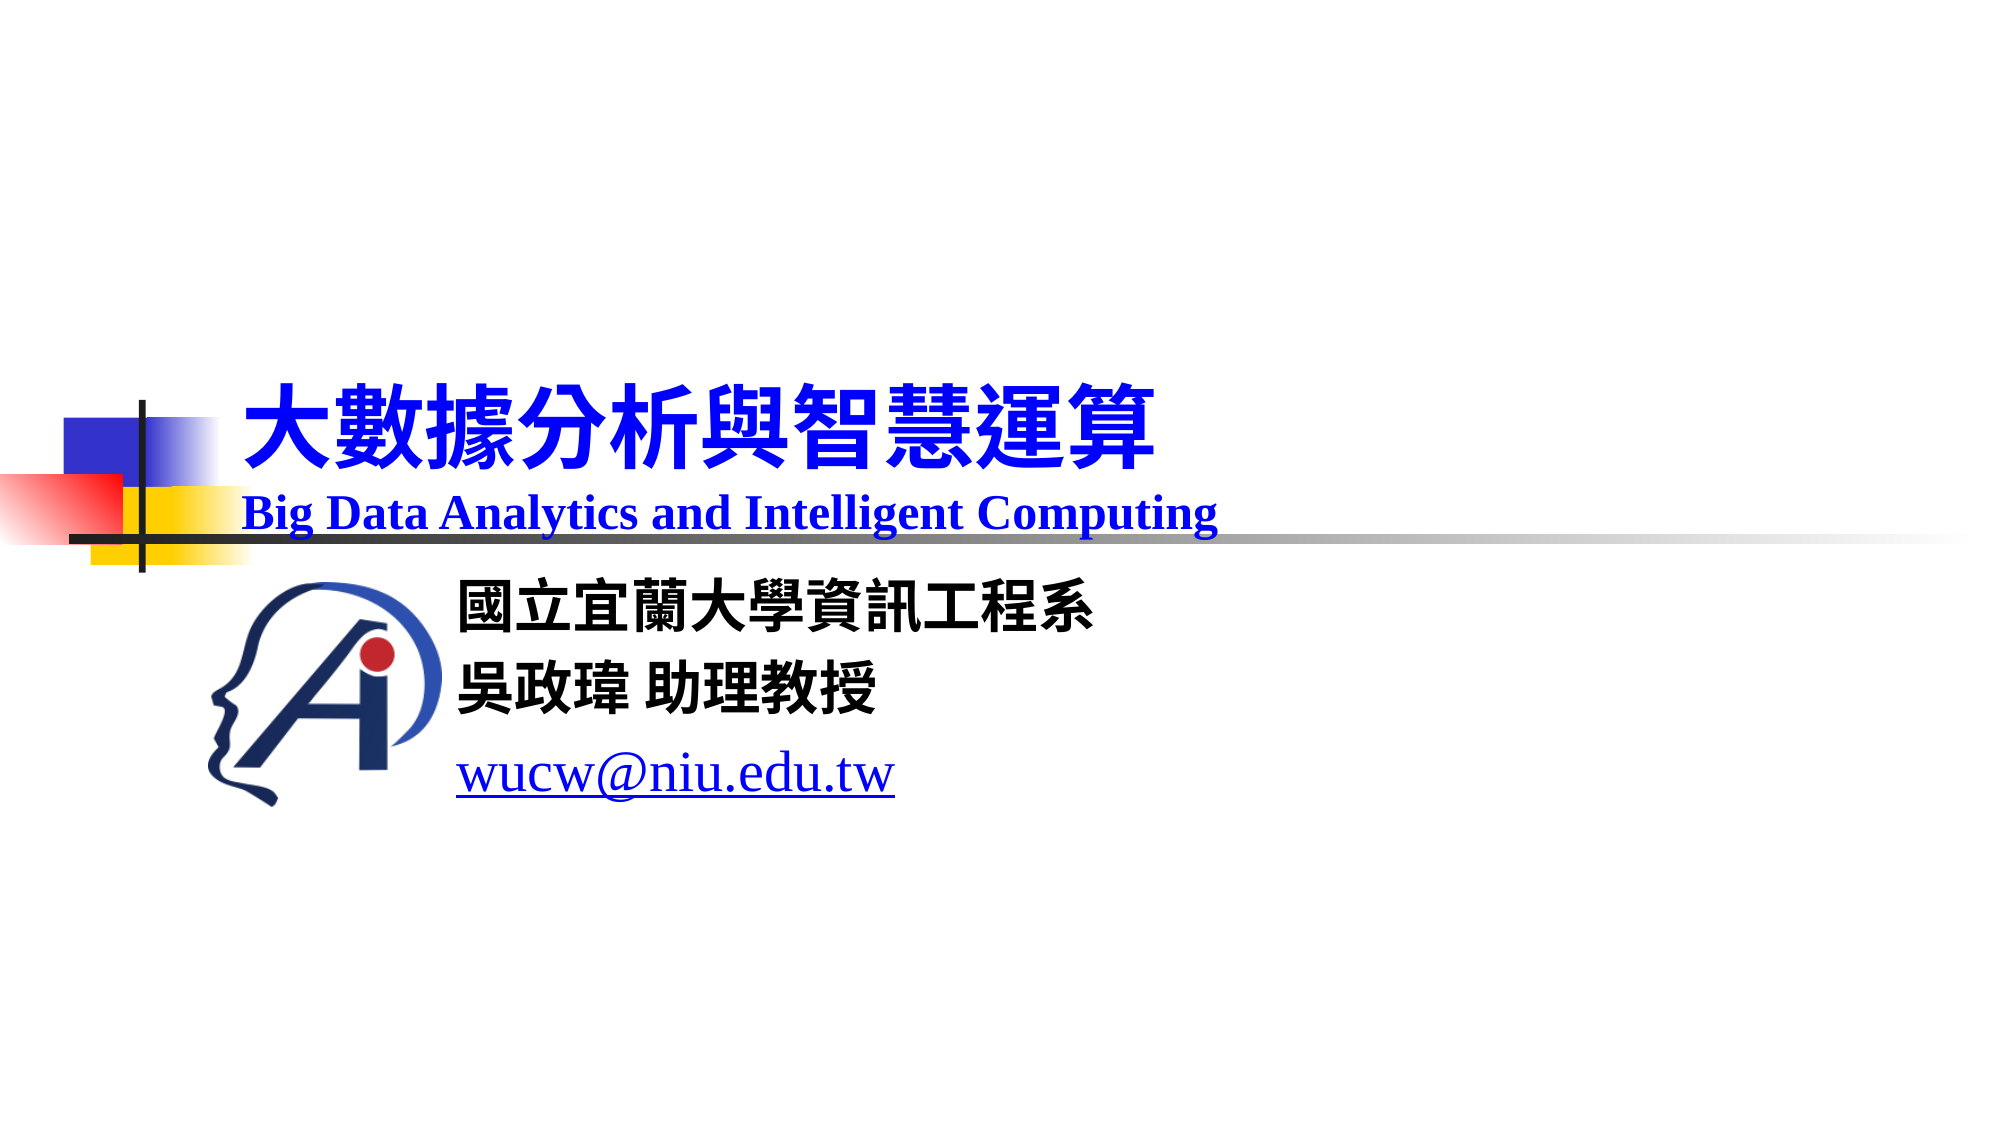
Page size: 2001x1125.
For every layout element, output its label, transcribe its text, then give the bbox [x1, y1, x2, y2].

title 大數據分析與智慧運算 Big Data Analytics and Intelligent Computing [226, 278, 1768, 521]
subtitle 國立宜蘭大學資訊工程系 吳政瑋 助理教授 wucw@niu.edu.tw [441, 561, 1154, 843]
picture [208, 582, 442, 808]
